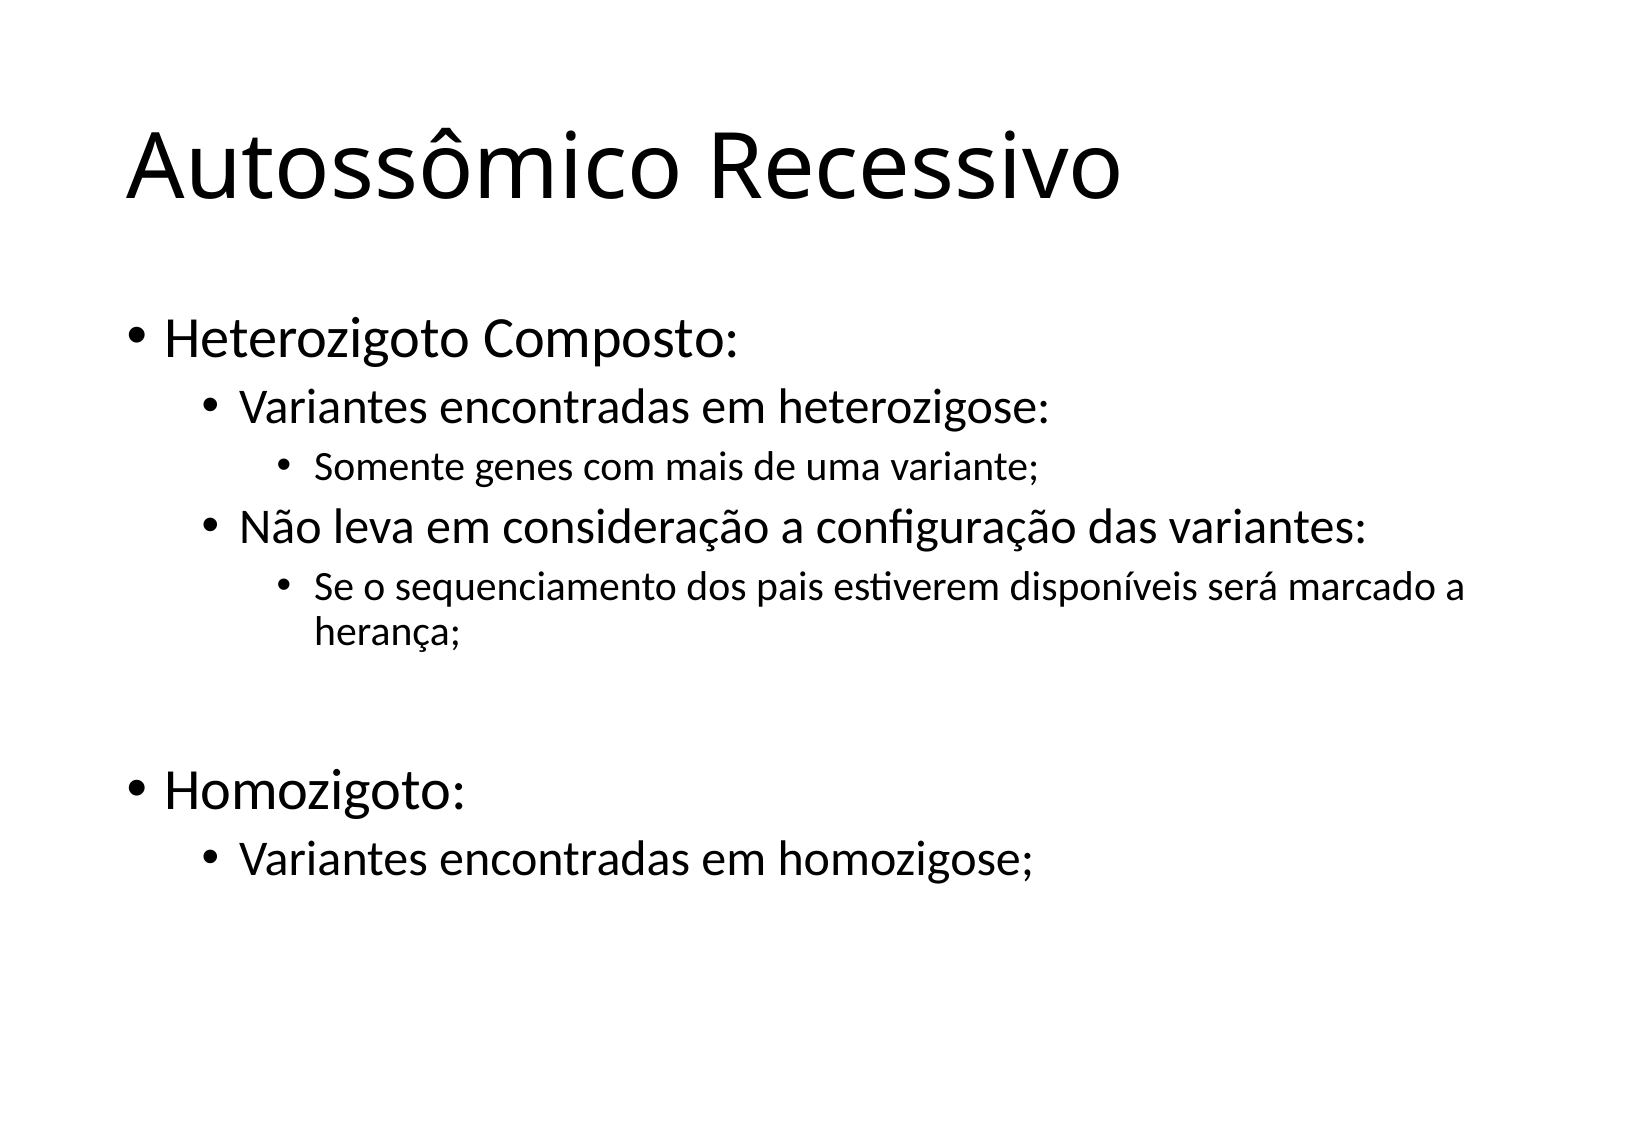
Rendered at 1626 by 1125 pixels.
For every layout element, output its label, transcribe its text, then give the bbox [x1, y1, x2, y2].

list Heterozigoto Composto: Variantes encontradas em heterozigose: Somente genes com mais de uma variante; Não leva em consideração a configuração das variantes: Se o sequenciamento dos pais estiverem disponíveis será marcado a herança; Homozigoto: Variantes encontradas em homozigose; [111, 299, 1514, 1014]
title Autossômico Recessivo [111, 59, 1514, 278]
